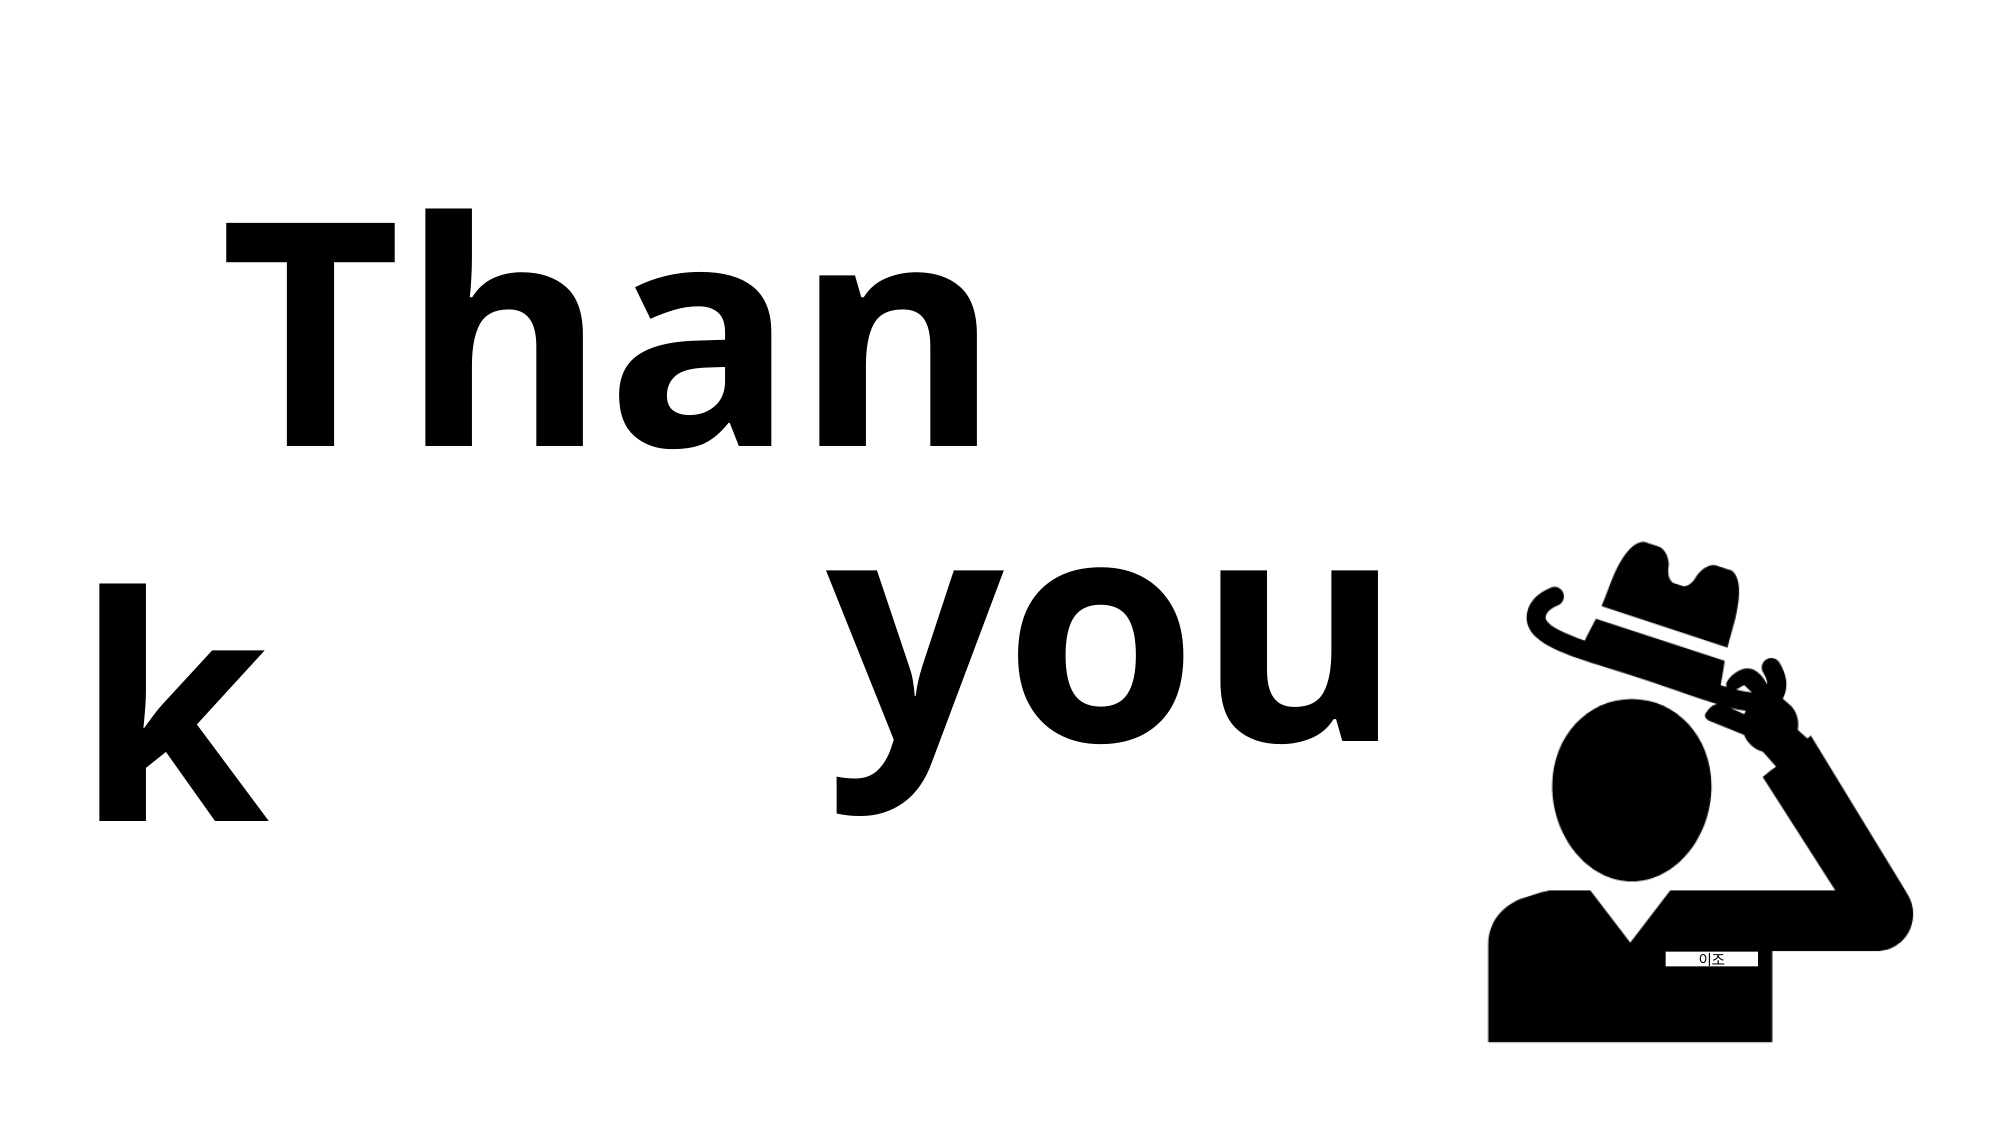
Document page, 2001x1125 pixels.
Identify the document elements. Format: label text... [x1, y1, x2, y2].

text_box Thank [57, 126, 1016, 892]
text_box you [811, 421, 1418, 812]
picture [1381, 520, 1938, 1061]
